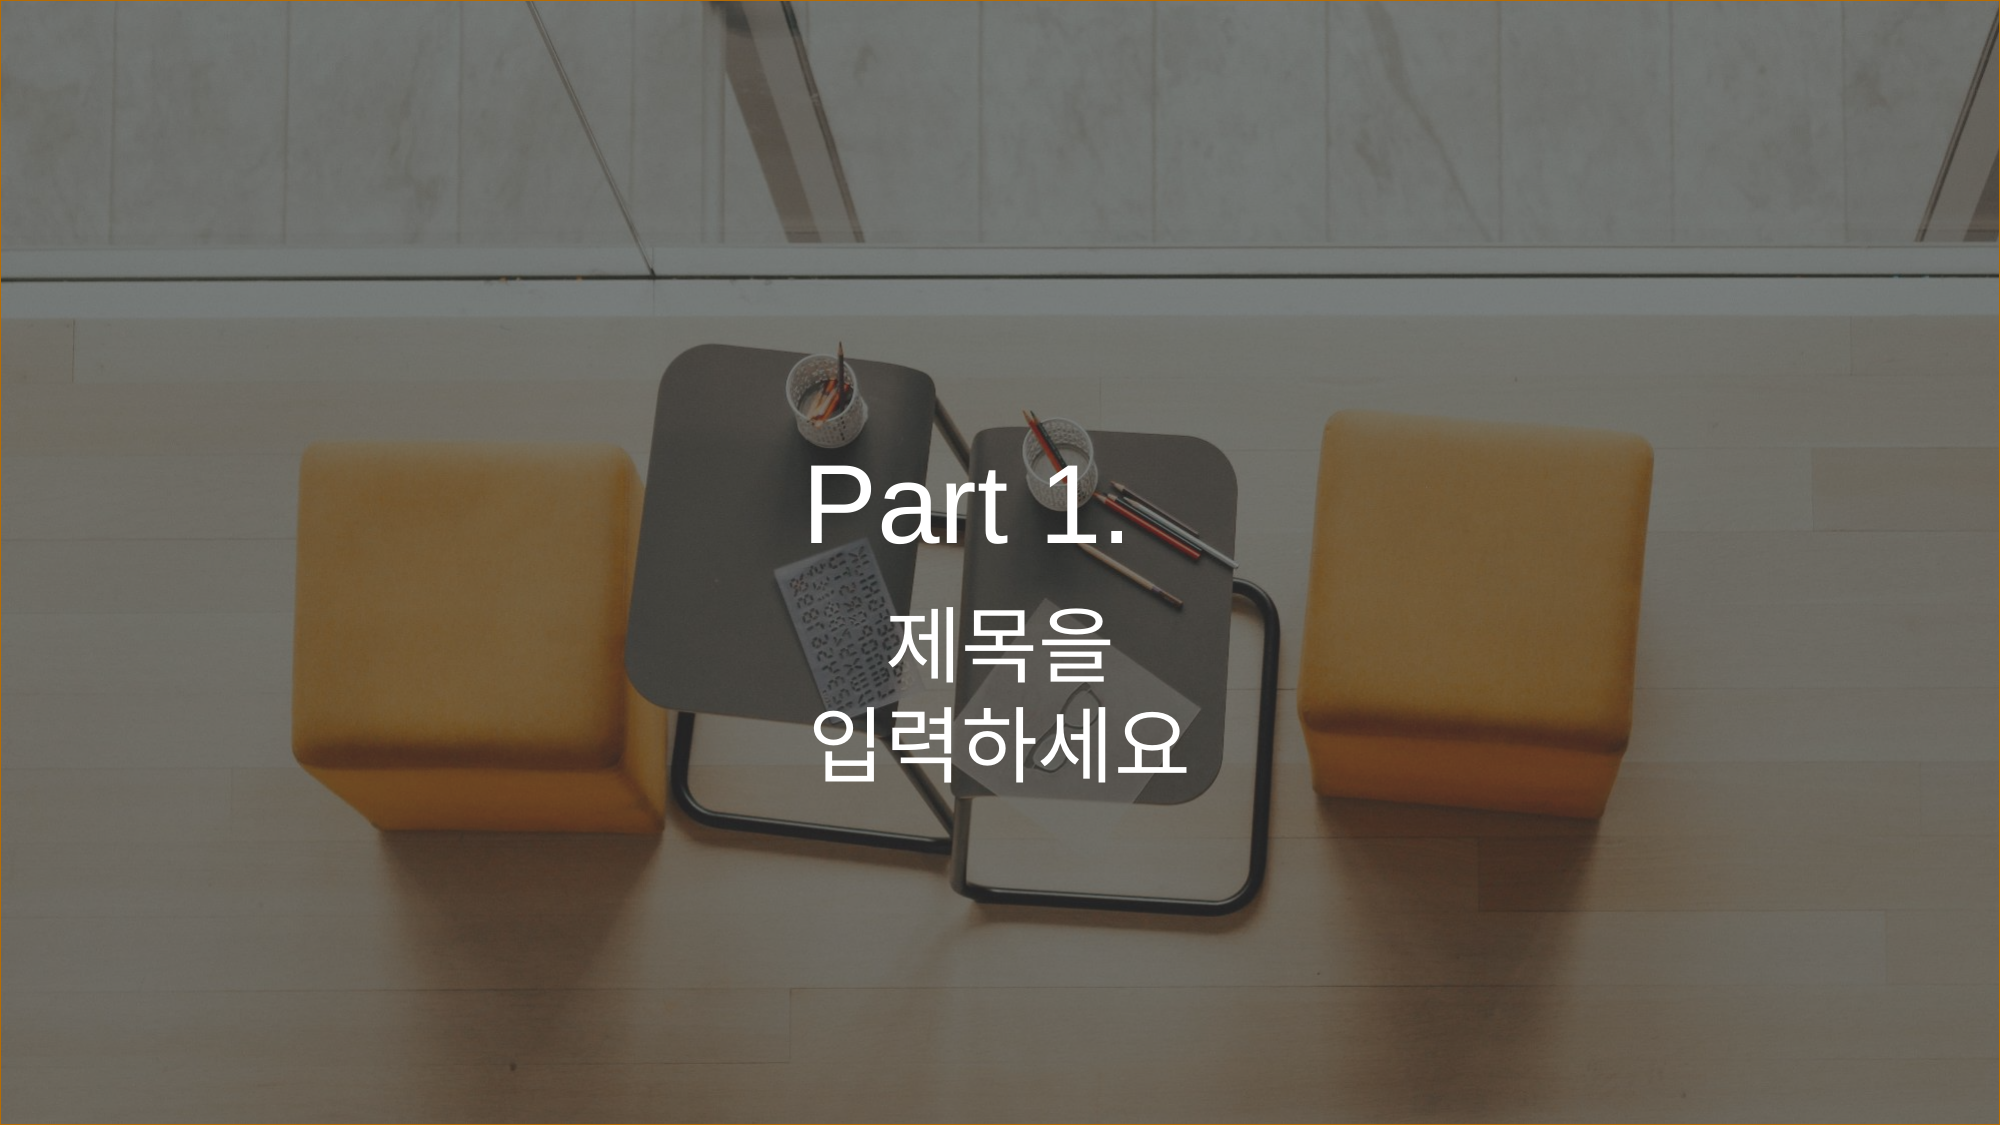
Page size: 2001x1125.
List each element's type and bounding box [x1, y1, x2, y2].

picture [0, 0, 2000, 1125]
text_box [694, 422, 1305, 703]
